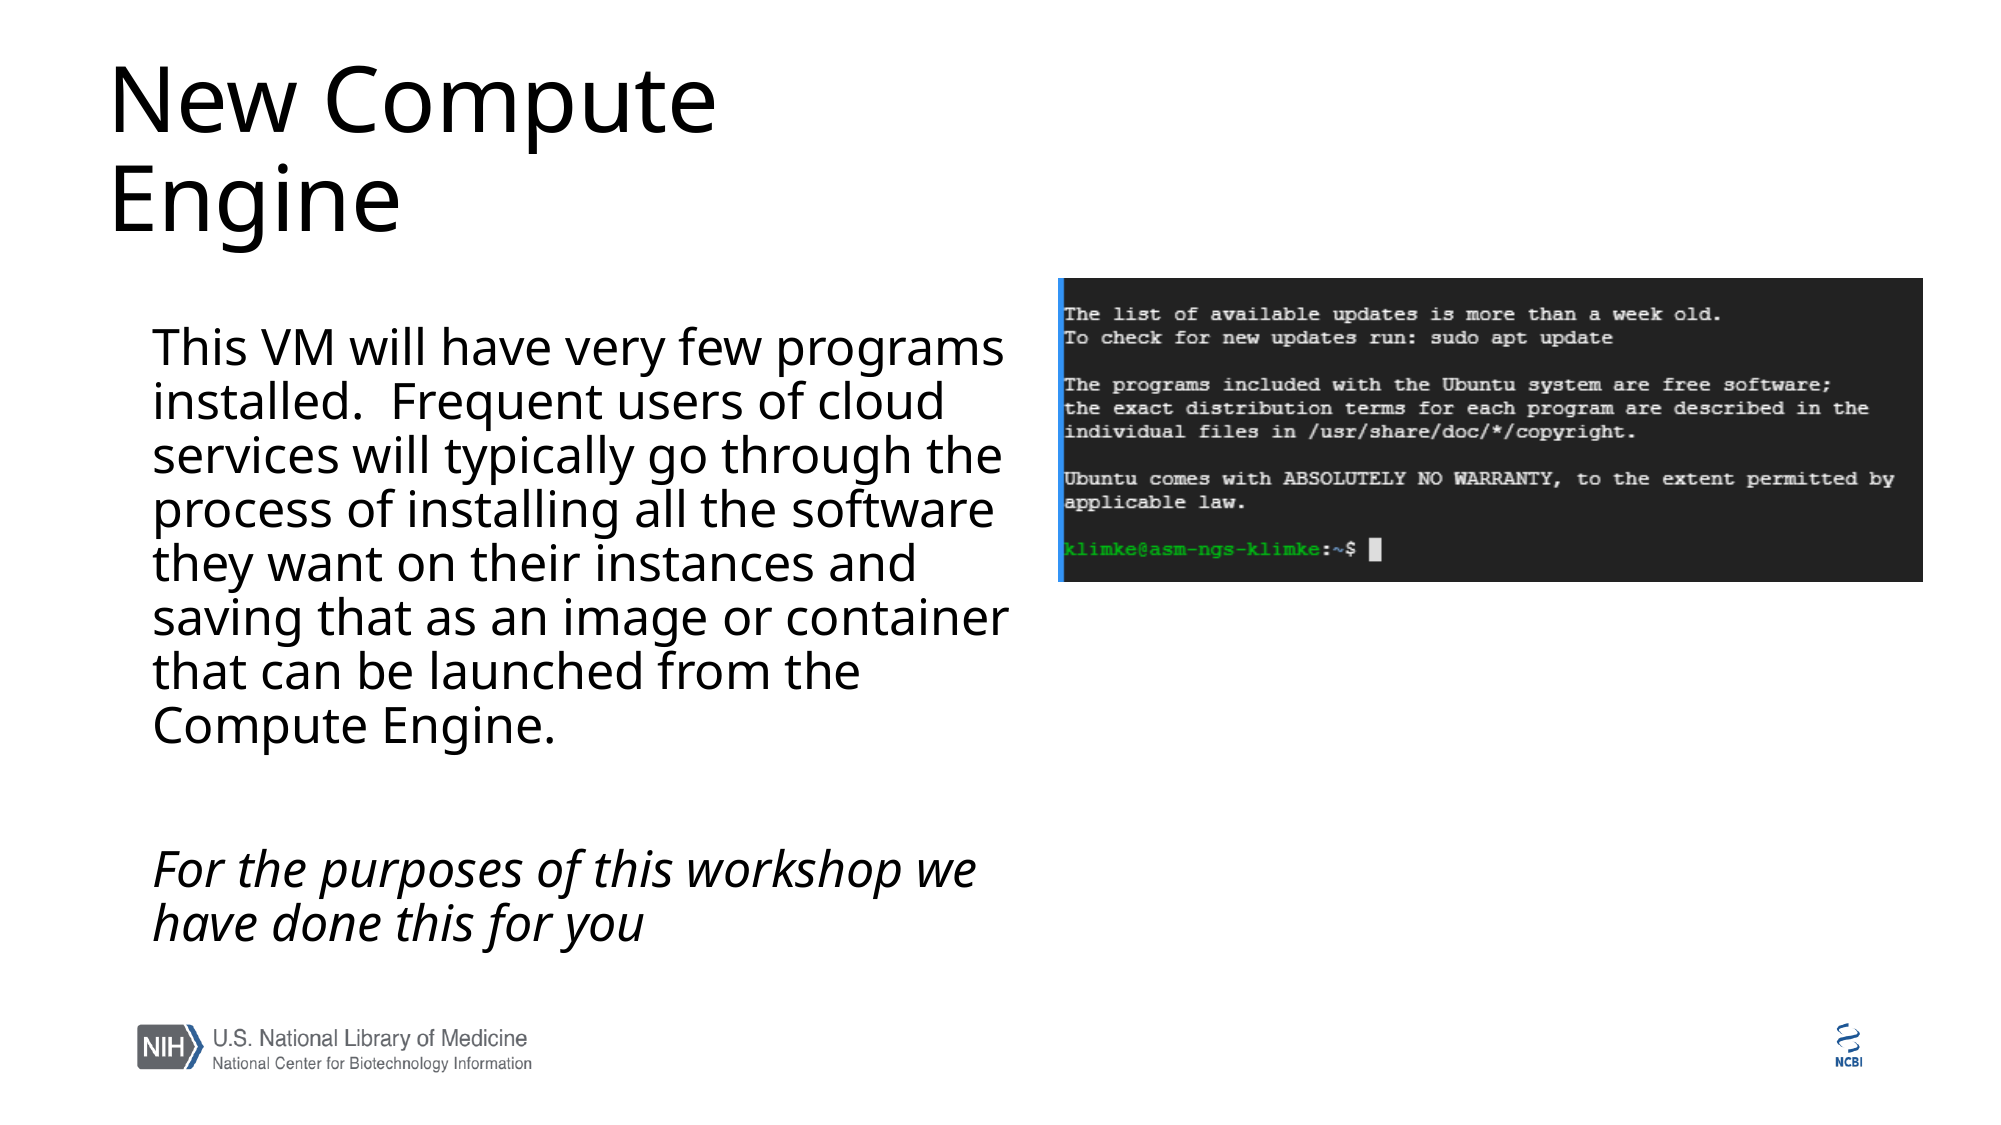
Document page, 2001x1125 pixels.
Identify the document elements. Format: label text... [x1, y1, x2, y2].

list This VM will have very few programs installed. Frequent users of cloud services will typically go through the process of installing all the software they want on their instances and saving that as an image or container that can be launched from the Compute Engine. For the purposes of this workshop we have done this for you [137, 315, 1082, 960]
title New Compute Engine [92, 85, 1000, 220]
picture [1057, 278, 1923, 582]
